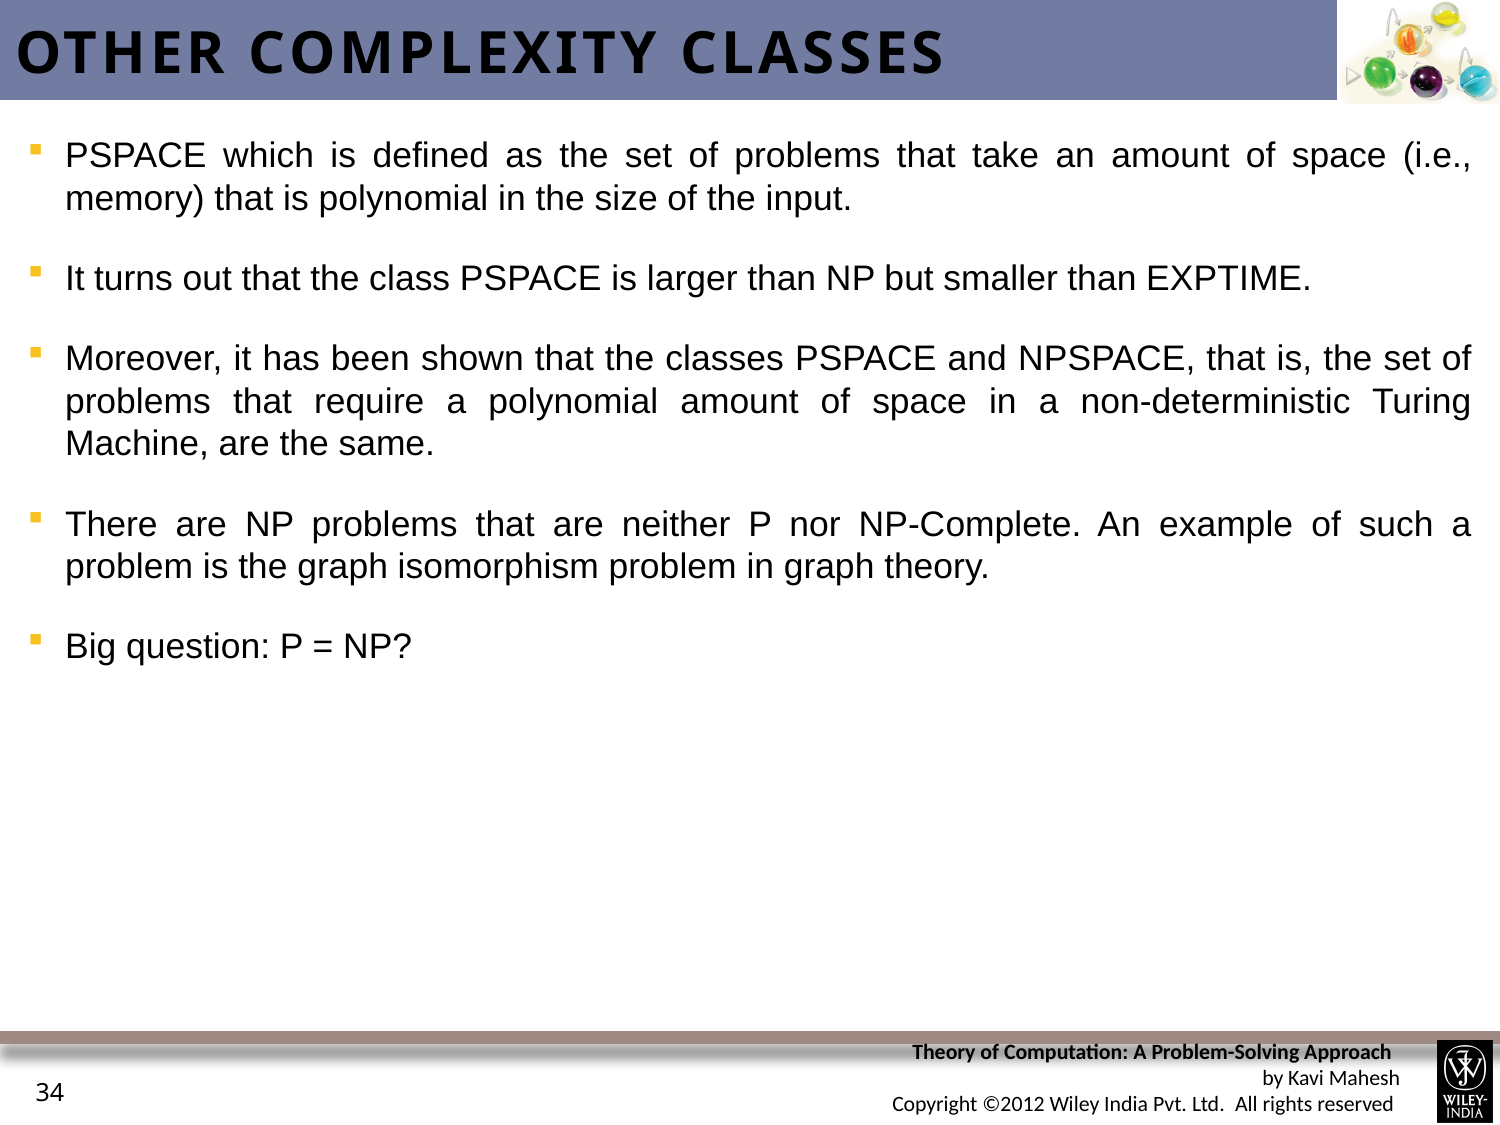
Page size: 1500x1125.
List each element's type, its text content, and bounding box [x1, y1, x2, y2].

slide_number 34 [0, 1062, 100, 1125]
list PSPACE which is defined as the set of problems that take an amount of space (i.e., memory) that is polynomial in the size of the input. It turns out that the class PSPACE is larger than NP but smaller than EXPTIME. Moreover, it has been shown that the classes PSPACE and NPSPACE, that is, the set of problems that require a polynomial amount of space in a non-deterministic Turing Machine, are the same. There are NP problems that are neither P nor NP-Complete. An example of such a problem is the graph isomorphism problem in graph theory. Big question: P = NP? [12, 125, 1488, 1025]
picture [1437, 1040, 1493, 1123]
title Other Complexity Classes [0, 12, 1400, 88]
picture [1337, 0, 1500, 104]
